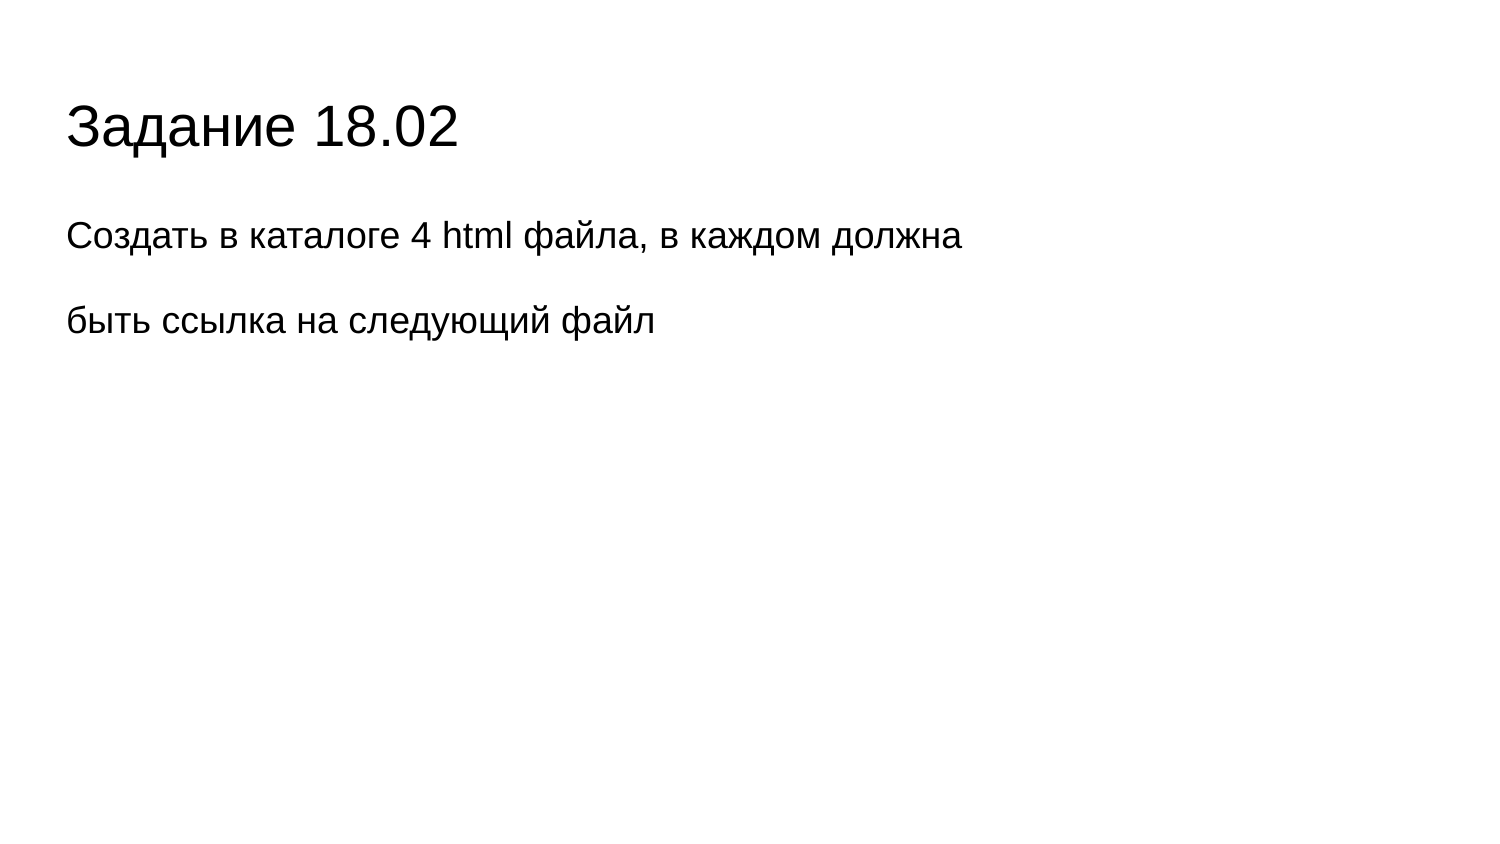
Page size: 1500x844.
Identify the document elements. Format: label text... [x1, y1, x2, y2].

title Задание 18.02 [51, 72, 1449, 167]
list Создать в каталоге 4 html файла, в каждом должна быть ссылка на следующий файл [51, 189, 1449, 750]
